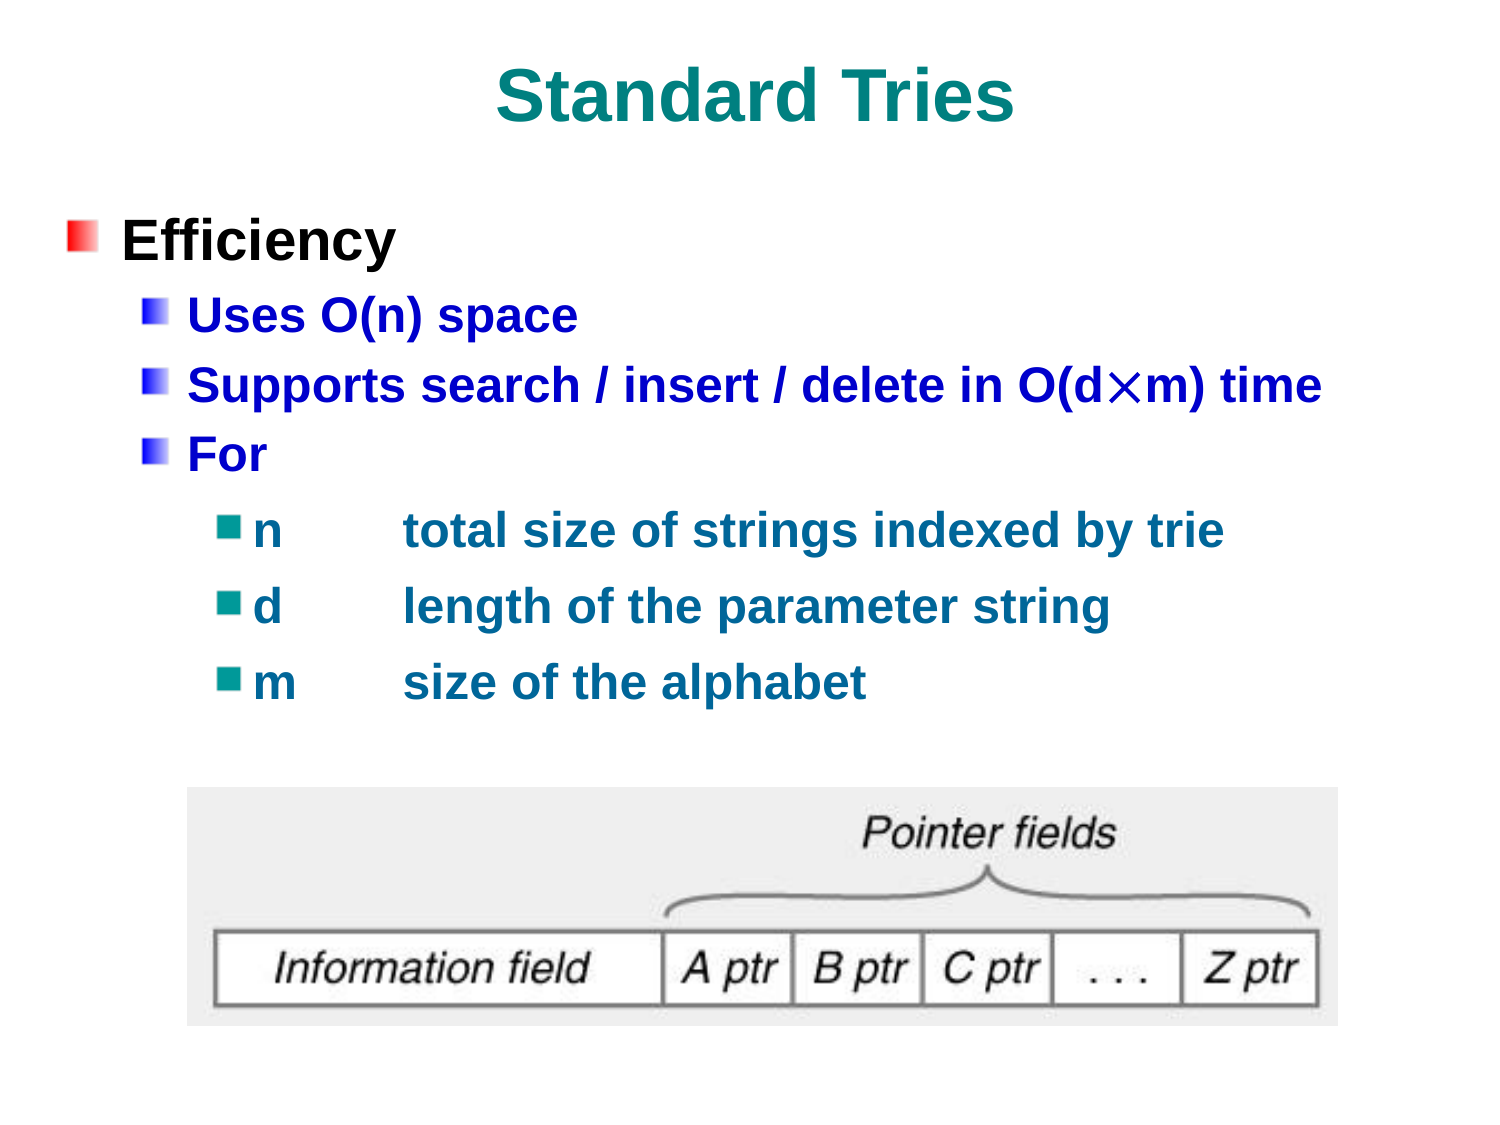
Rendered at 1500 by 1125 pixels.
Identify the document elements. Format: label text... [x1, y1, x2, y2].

picture [215, 589, 244, 618]
picture [215, 665, 244, 694]
picture [140, 436, 172, 468]
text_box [187, 787, 1338, 1026]
title Standard Tries [49, 24, 1463, 144]
list Efficiency Uses O(n) space Supports search / insert / delete in O(dm) time For n total size of strings indexed by trie d length of the parameter string m size of the alphabet [49, 187, 1463, 1063]
picture [65, 218, 102, 256]
picture [215, 513, 244, 542]
picture [140, 366, 172, 398]
picture [140, 296, 172, 328]
